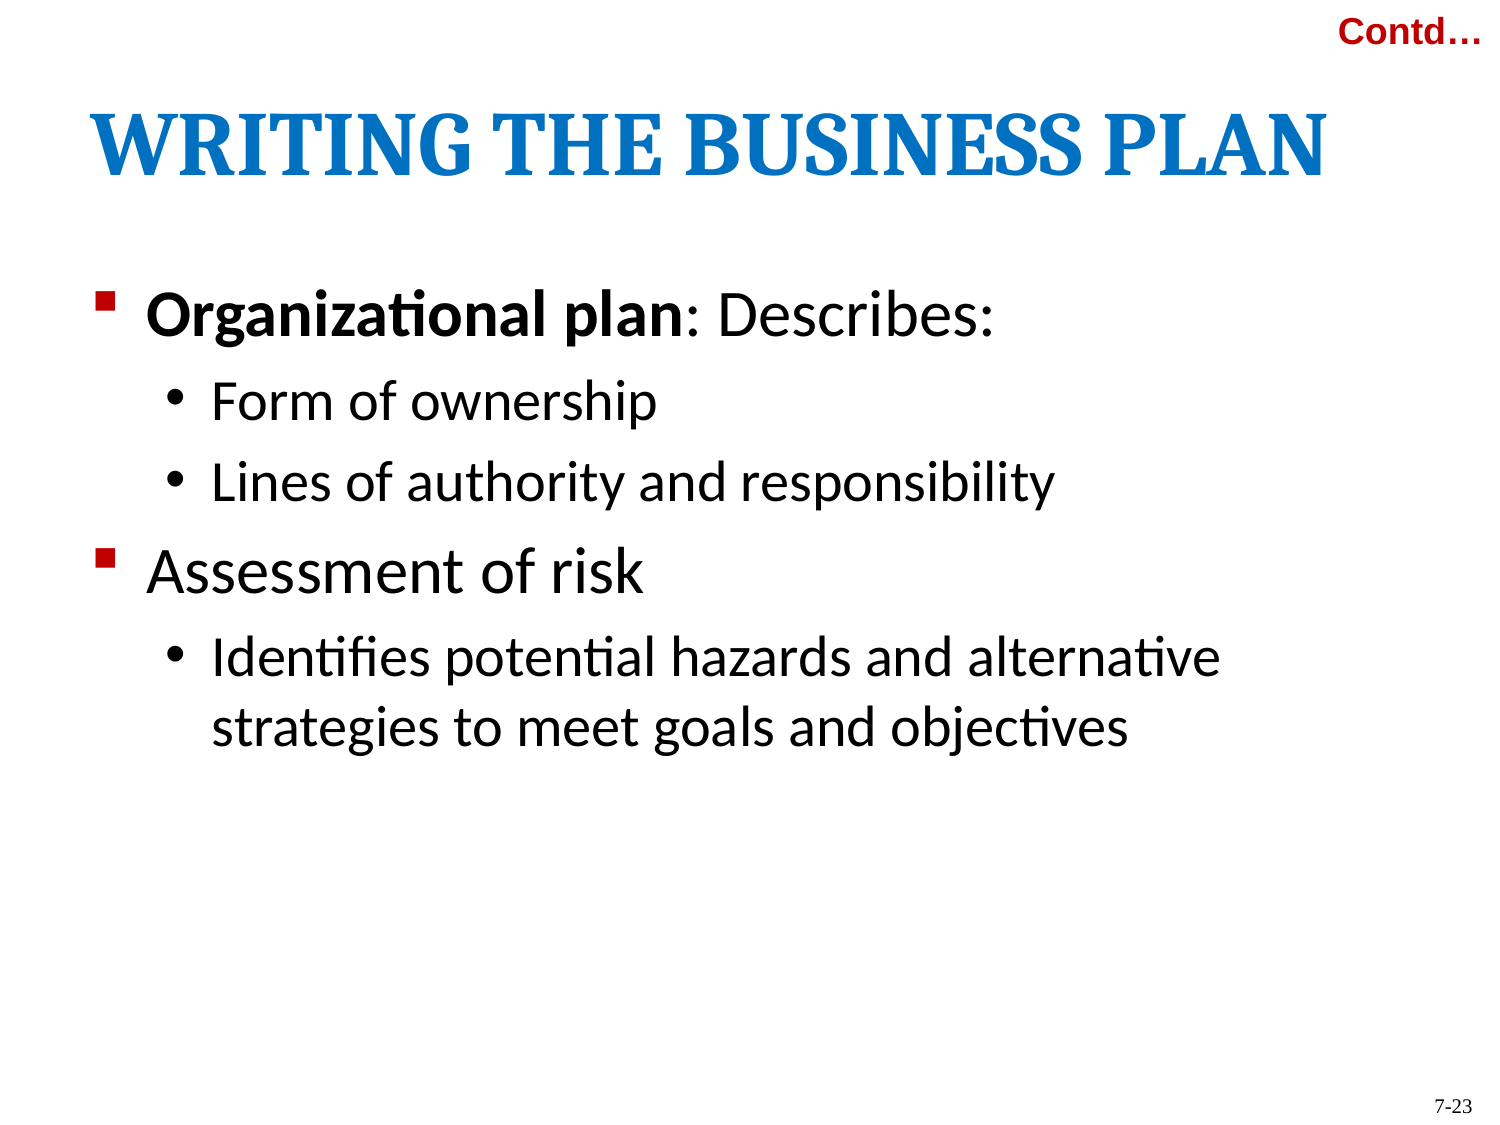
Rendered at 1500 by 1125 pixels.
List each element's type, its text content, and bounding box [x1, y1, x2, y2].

title WRITING THE BUSINESS PLAN [73, 43, 1427, 235]
list Organizational plan: Describes: Form of ownership Lines of authority and responsibility Assessment of risk Identifies potential hazards and alternative strategies to meet goals and objectives [73, 260, 1427, 1065]
text_box Contd… [1323, 0, 1499, 60]
